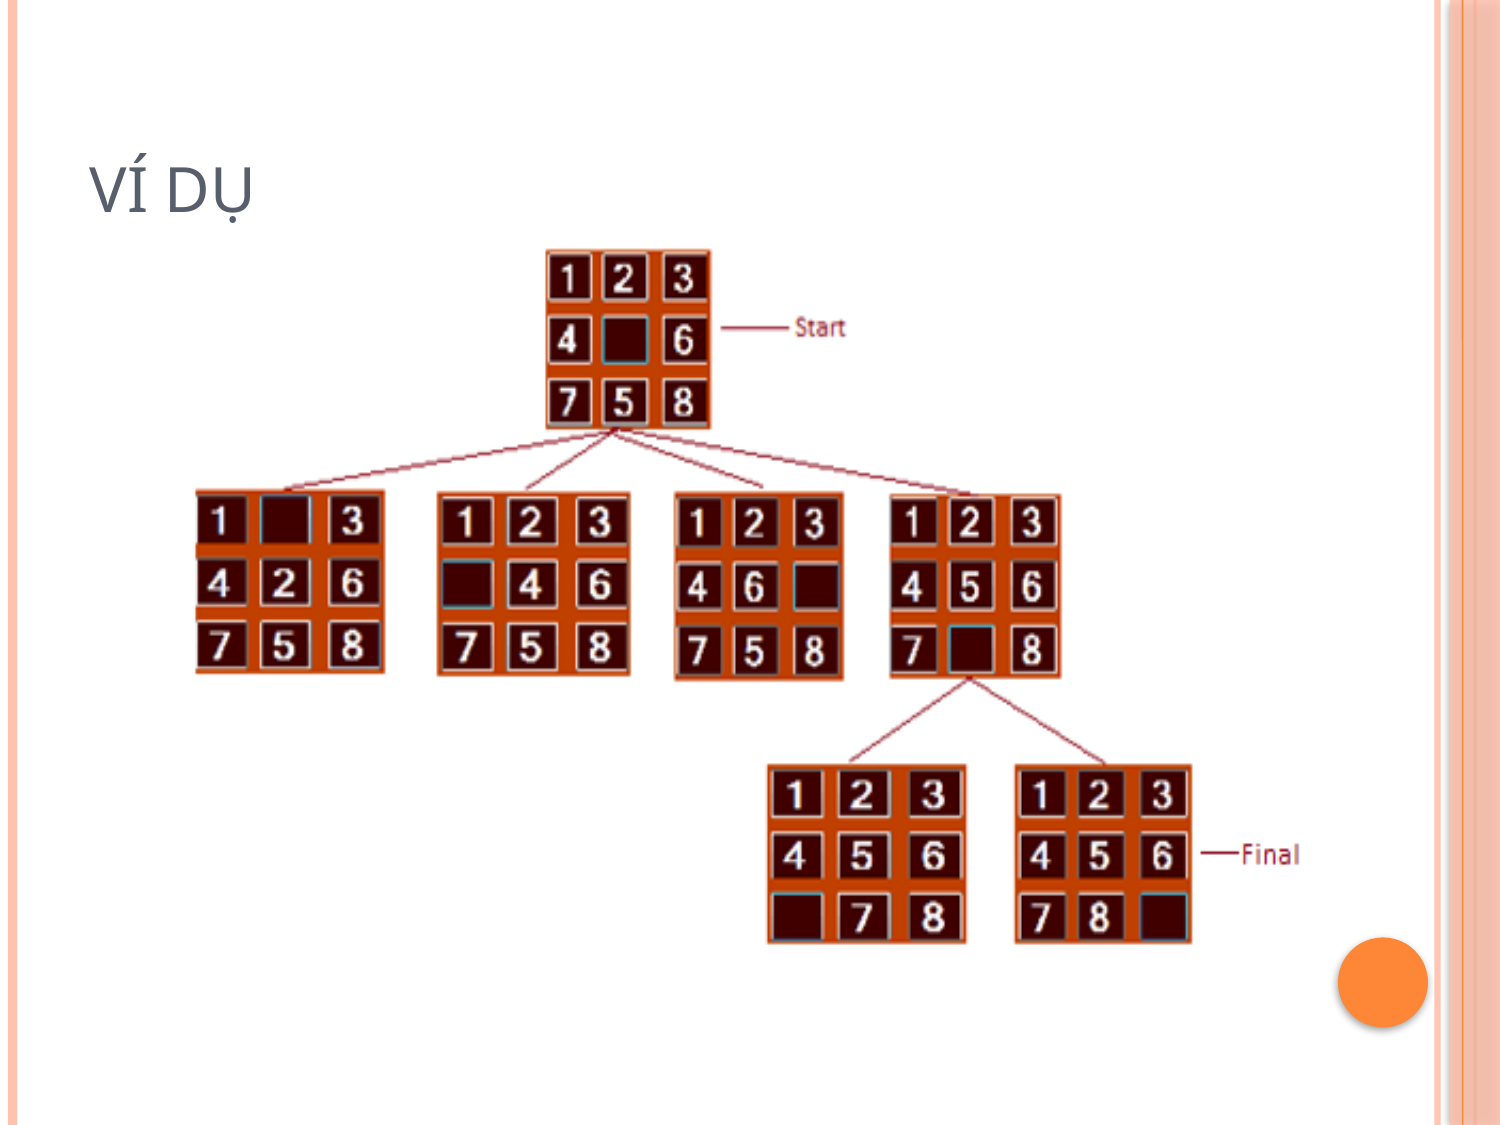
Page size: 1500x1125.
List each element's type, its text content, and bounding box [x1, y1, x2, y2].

title VÍ DỤ [75, 45, 1300, 233]
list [161, 236, 1326, 964]
